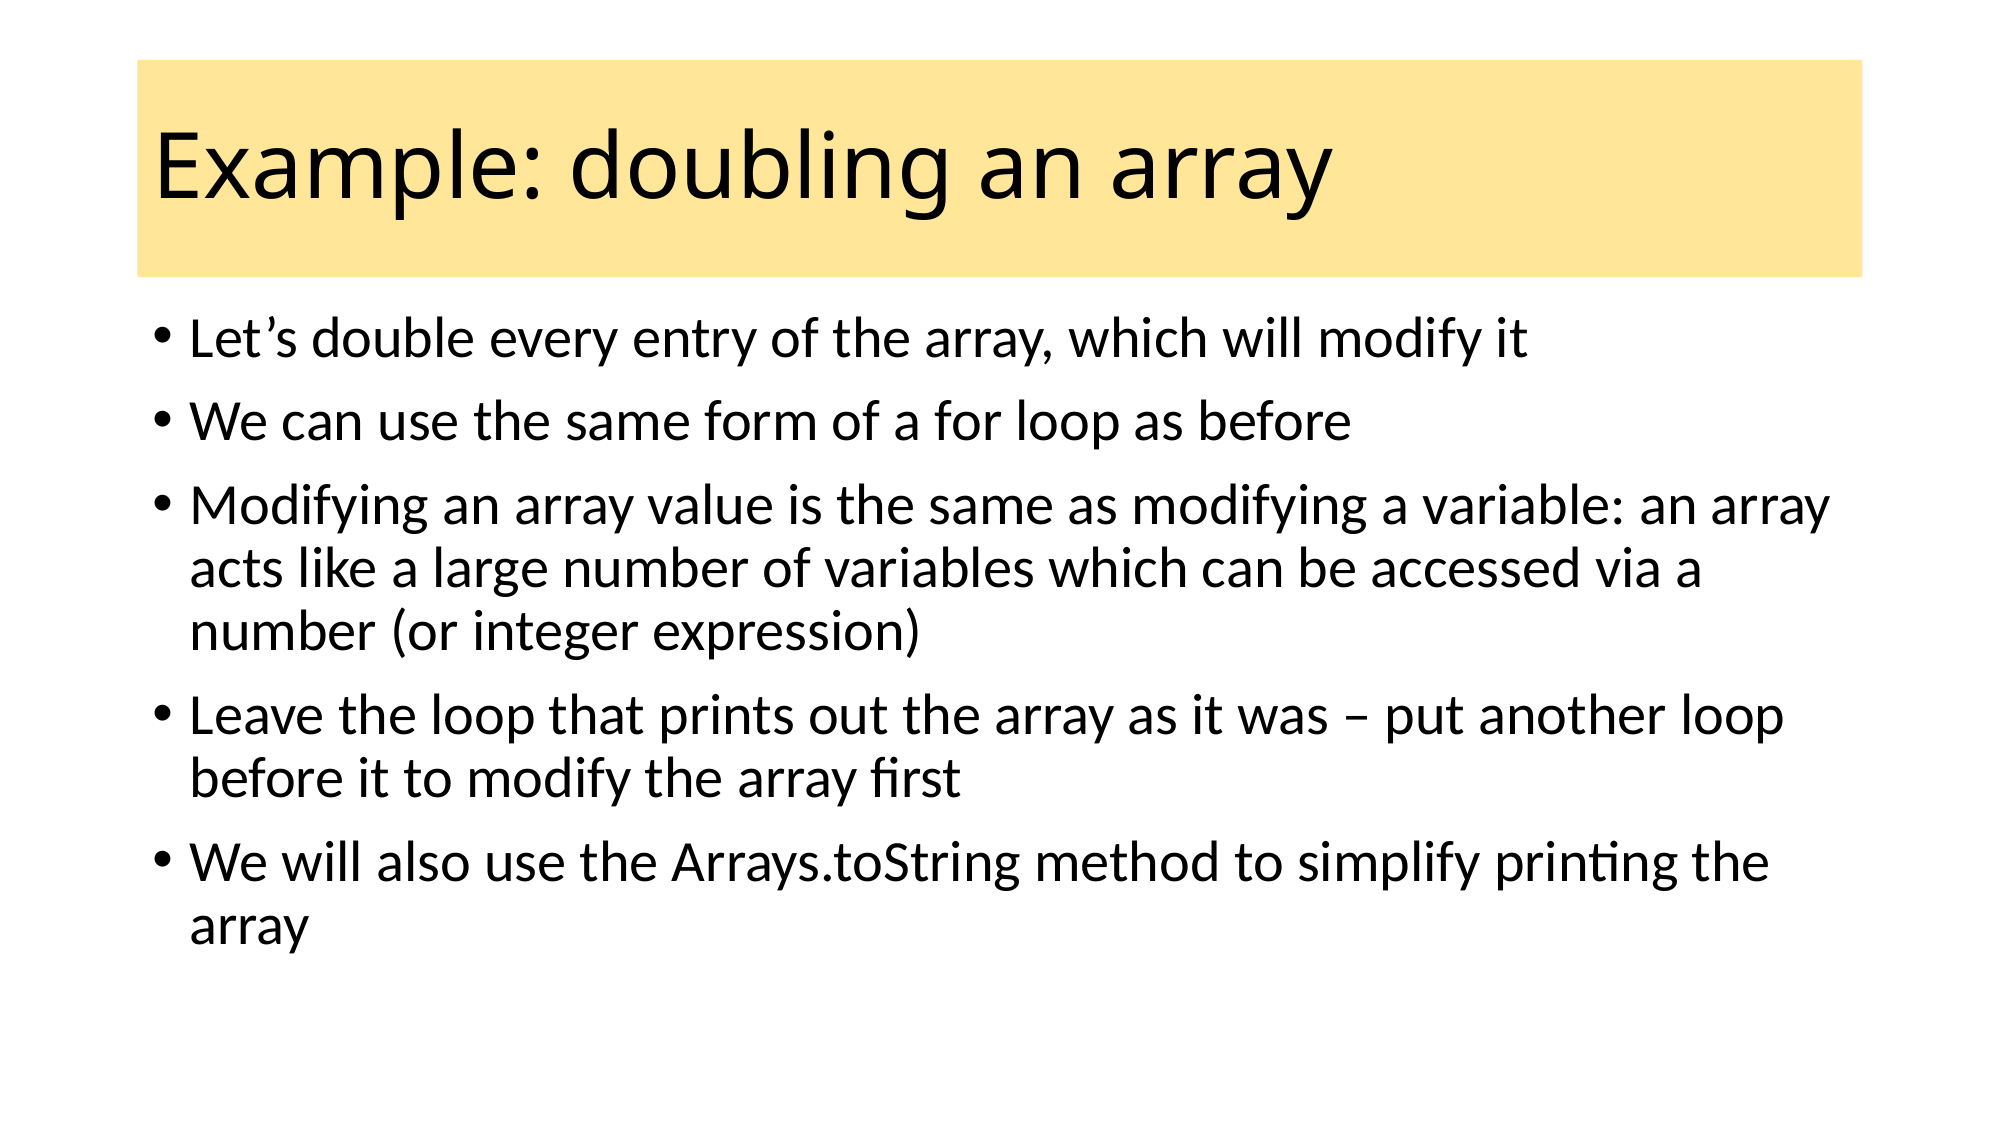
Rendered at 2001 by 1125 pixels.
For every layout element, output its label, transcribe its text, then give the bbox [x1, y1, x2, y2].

text_box Let’s double every entry of the array, which will modify it We can use the same form of a for loop as before Modifying an array value is the same as modifying a variable: an array acts like a large number of variables which can be accessed via a number (or integer expression) Leave the loop that prints out the array as it was – put another loop before it to modify the array first We will also use the Arrays.toString method to simplify printing the array [137, 299, 1863, 1014]
text_box Example: doubling an array [137, 59, 1863, 278]
